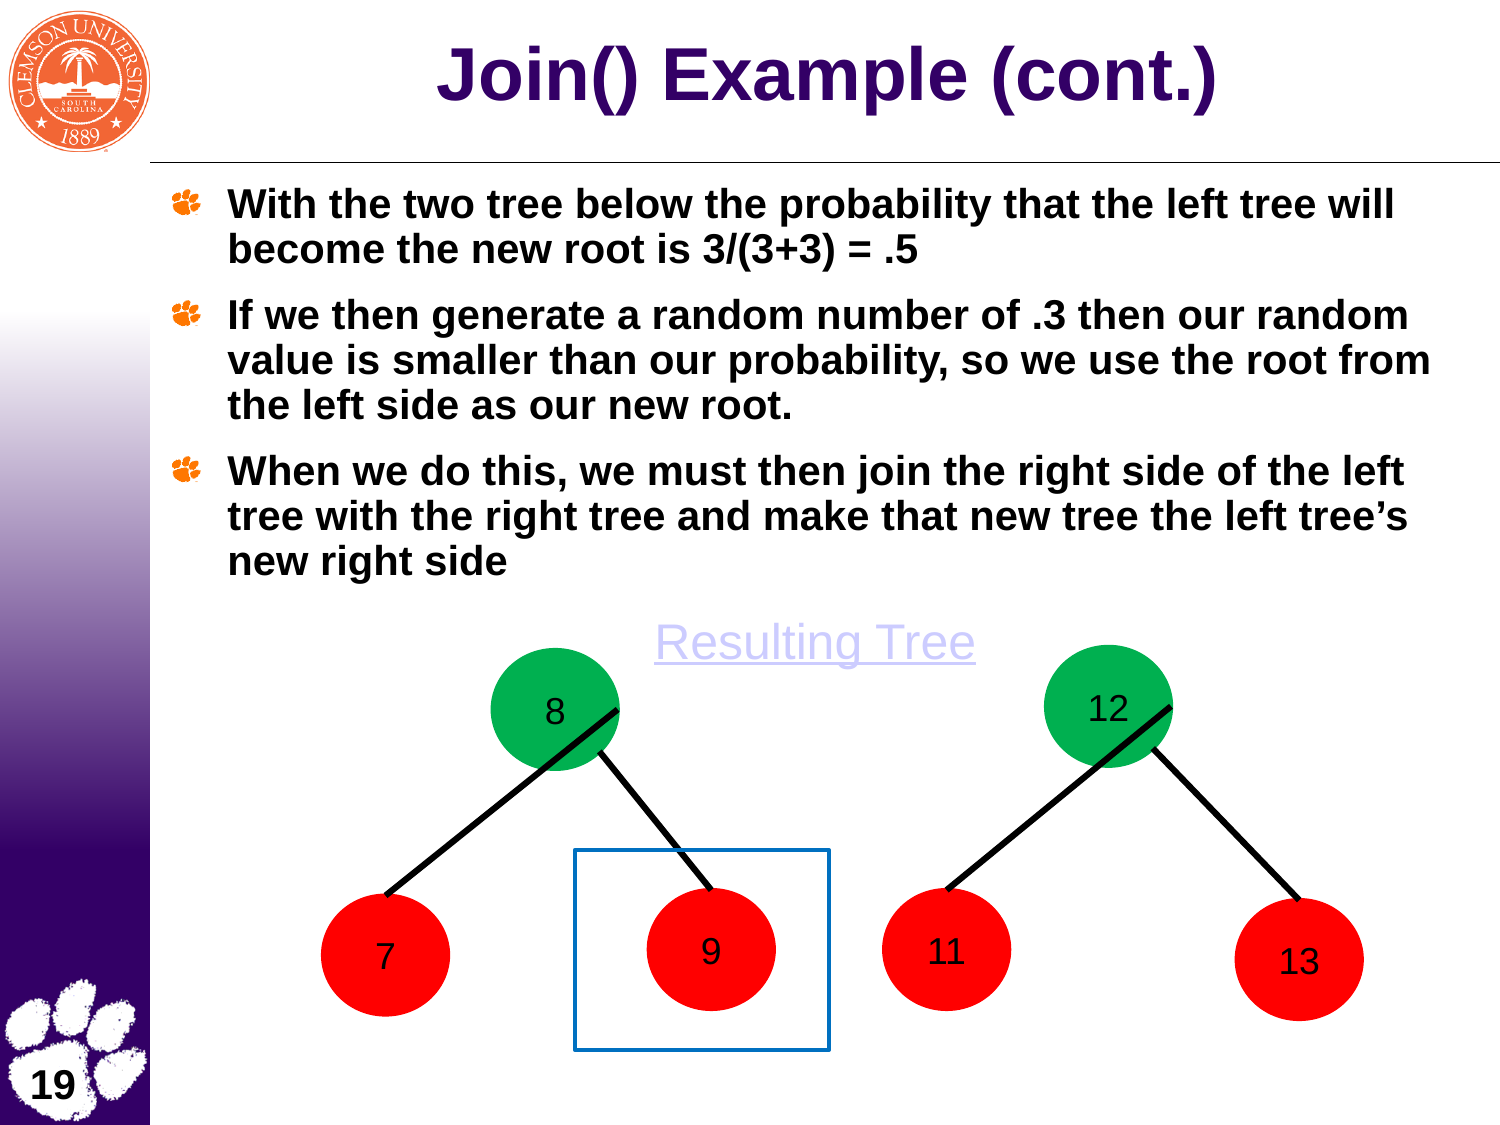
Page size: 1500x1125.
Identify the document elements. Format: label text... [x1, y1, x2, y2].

picture [0, 974, 150, 1125]
list With the two tree below the probability that the left tree will become the new root is 3/(3+3) = .5 If we then generate a random number of .3 then our random value is smaller than our probability, so we use the root from the left side as our new root. When we do this, we must then join the right side of the left tree with the right tree and make that new tree the left tree’s new right side [156, 174, 1500, 1125]
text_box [599, 751, 712, 891]
text_box 8 [548, 713, 620, 771]
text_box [946, 748, 1065, 891]
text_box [385, 751, 512, 896]
picture [8, 10, 150, 152]
picture [171, 298, 201, 328]
text_box 11 [882, 888, 1012, 1012]
text_box 12 [1043, 644, 1174, 768]
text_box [1152, 748, 1300, 901]
text_box 8 [490, 647, 620, 769]
title Join() Example (cont.) [156, 5, 1500, 150]
picture [171, 187, 201, 217]
text_box [573, 848, 831, 1052]
text_box 13 [1234, 898, 1364, 1022]
text_box Resulting Tree [639, 601, 1063, 677]
picture [171, 454, 201, 484]
text_box 7 [320, 893, 451, 1017]
